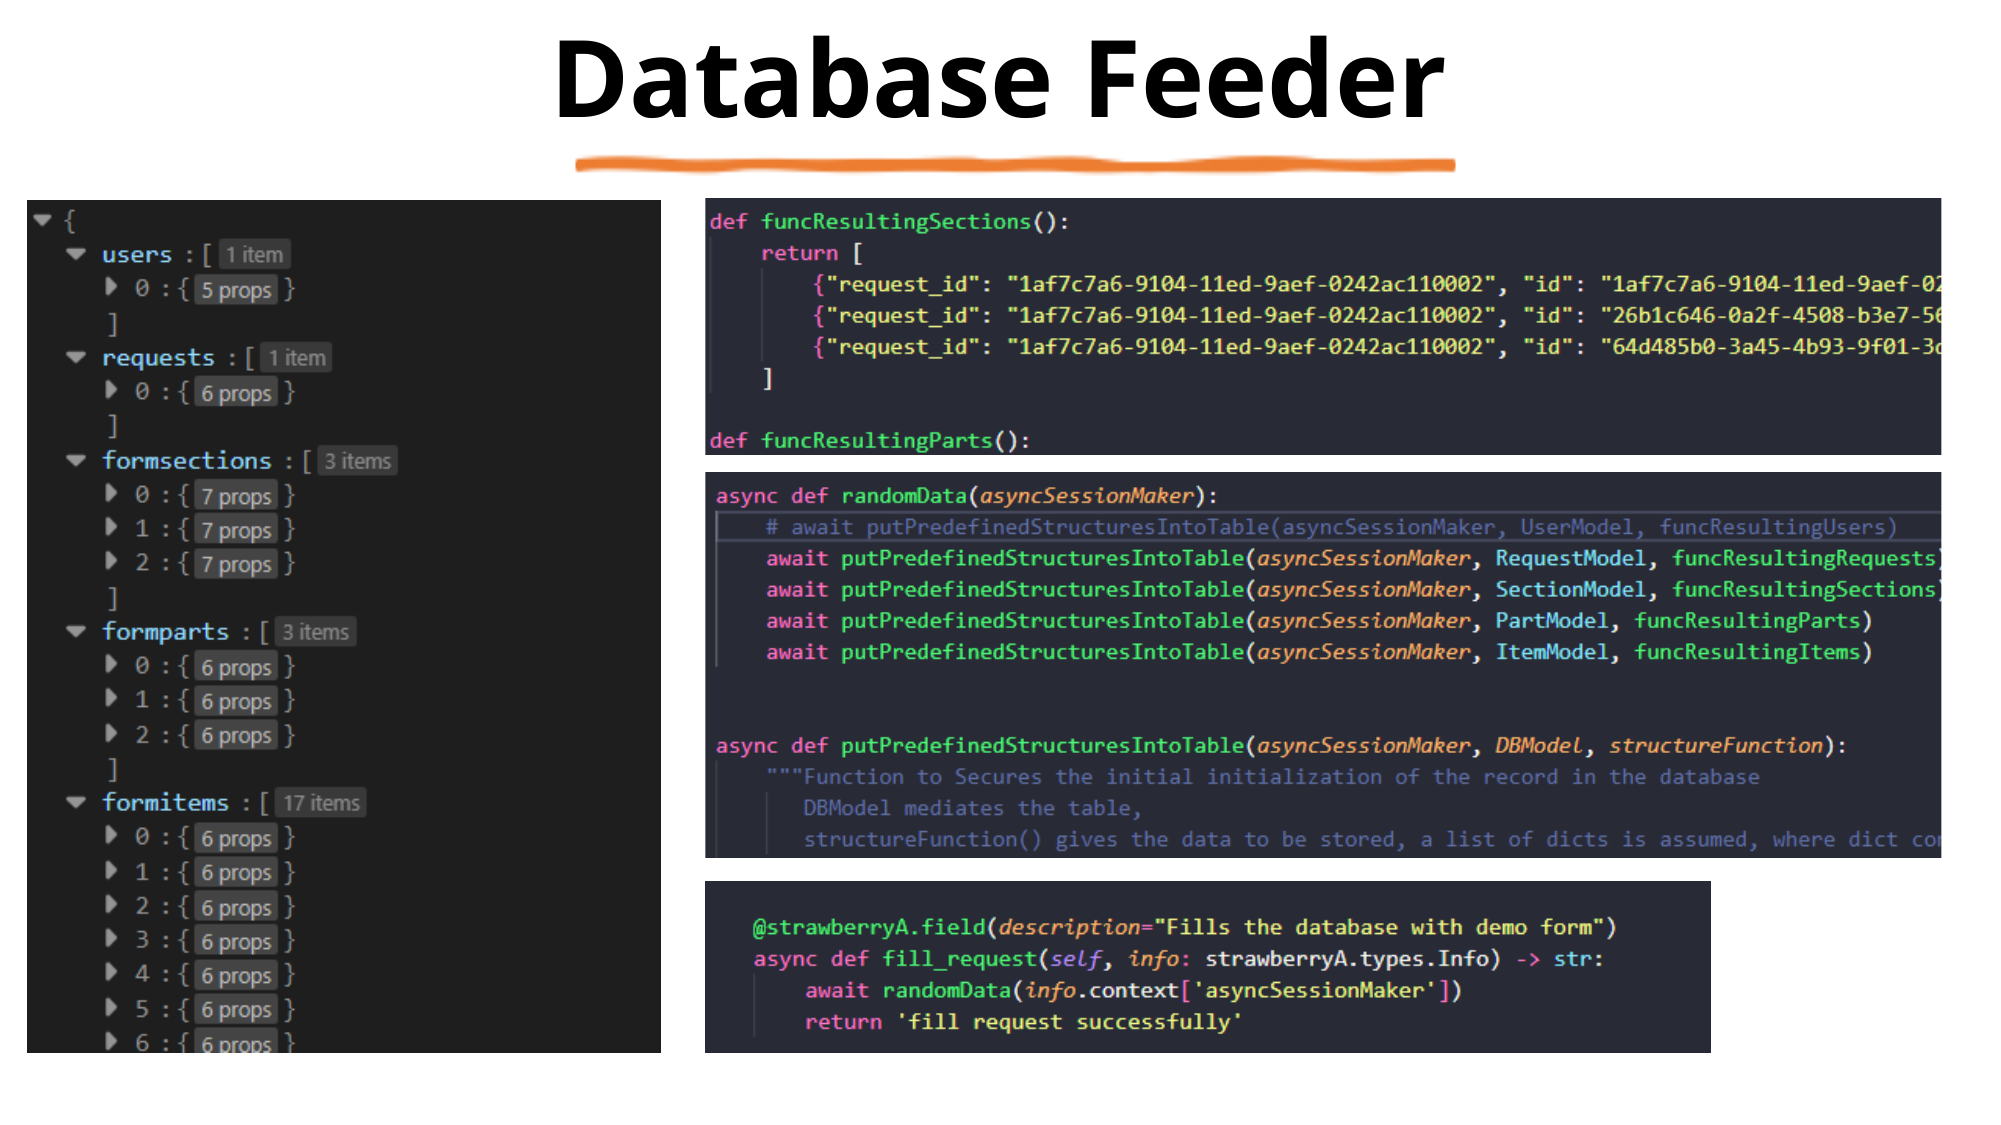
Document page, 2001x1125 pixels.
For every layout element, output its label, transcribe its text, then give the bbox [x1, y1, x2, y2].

picture [705, 472, 1942, 858]
picture [705, 198, 1942, 455]
picture [705, 881, 1711, 1053]
text_box Database Feeder [104, 16, 1895, 149]
picture [27, 200, 661, 1053]
picture [574, 141, 1462, 195]
